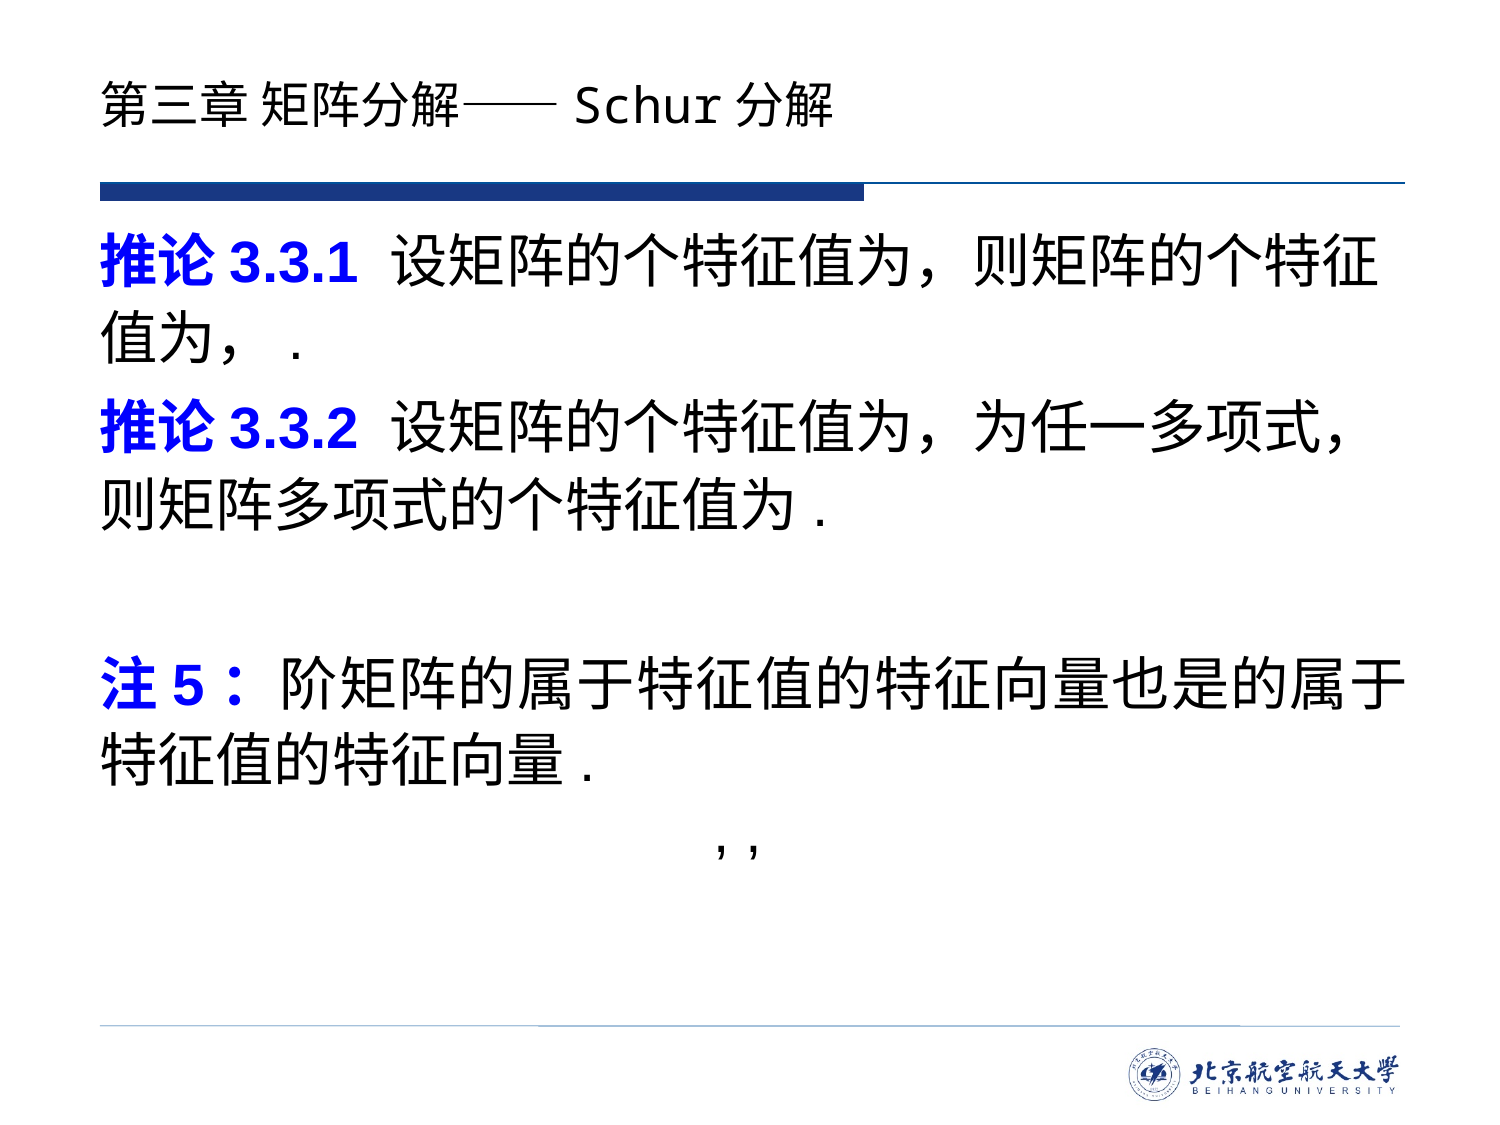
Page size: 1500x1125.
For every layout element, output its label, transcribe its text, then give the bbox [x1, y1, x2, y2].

title 第三章 矩阵分解——Schur分解 [83, 29, 1397, 141]
picture [1114, 1041, 1412, 1108]
